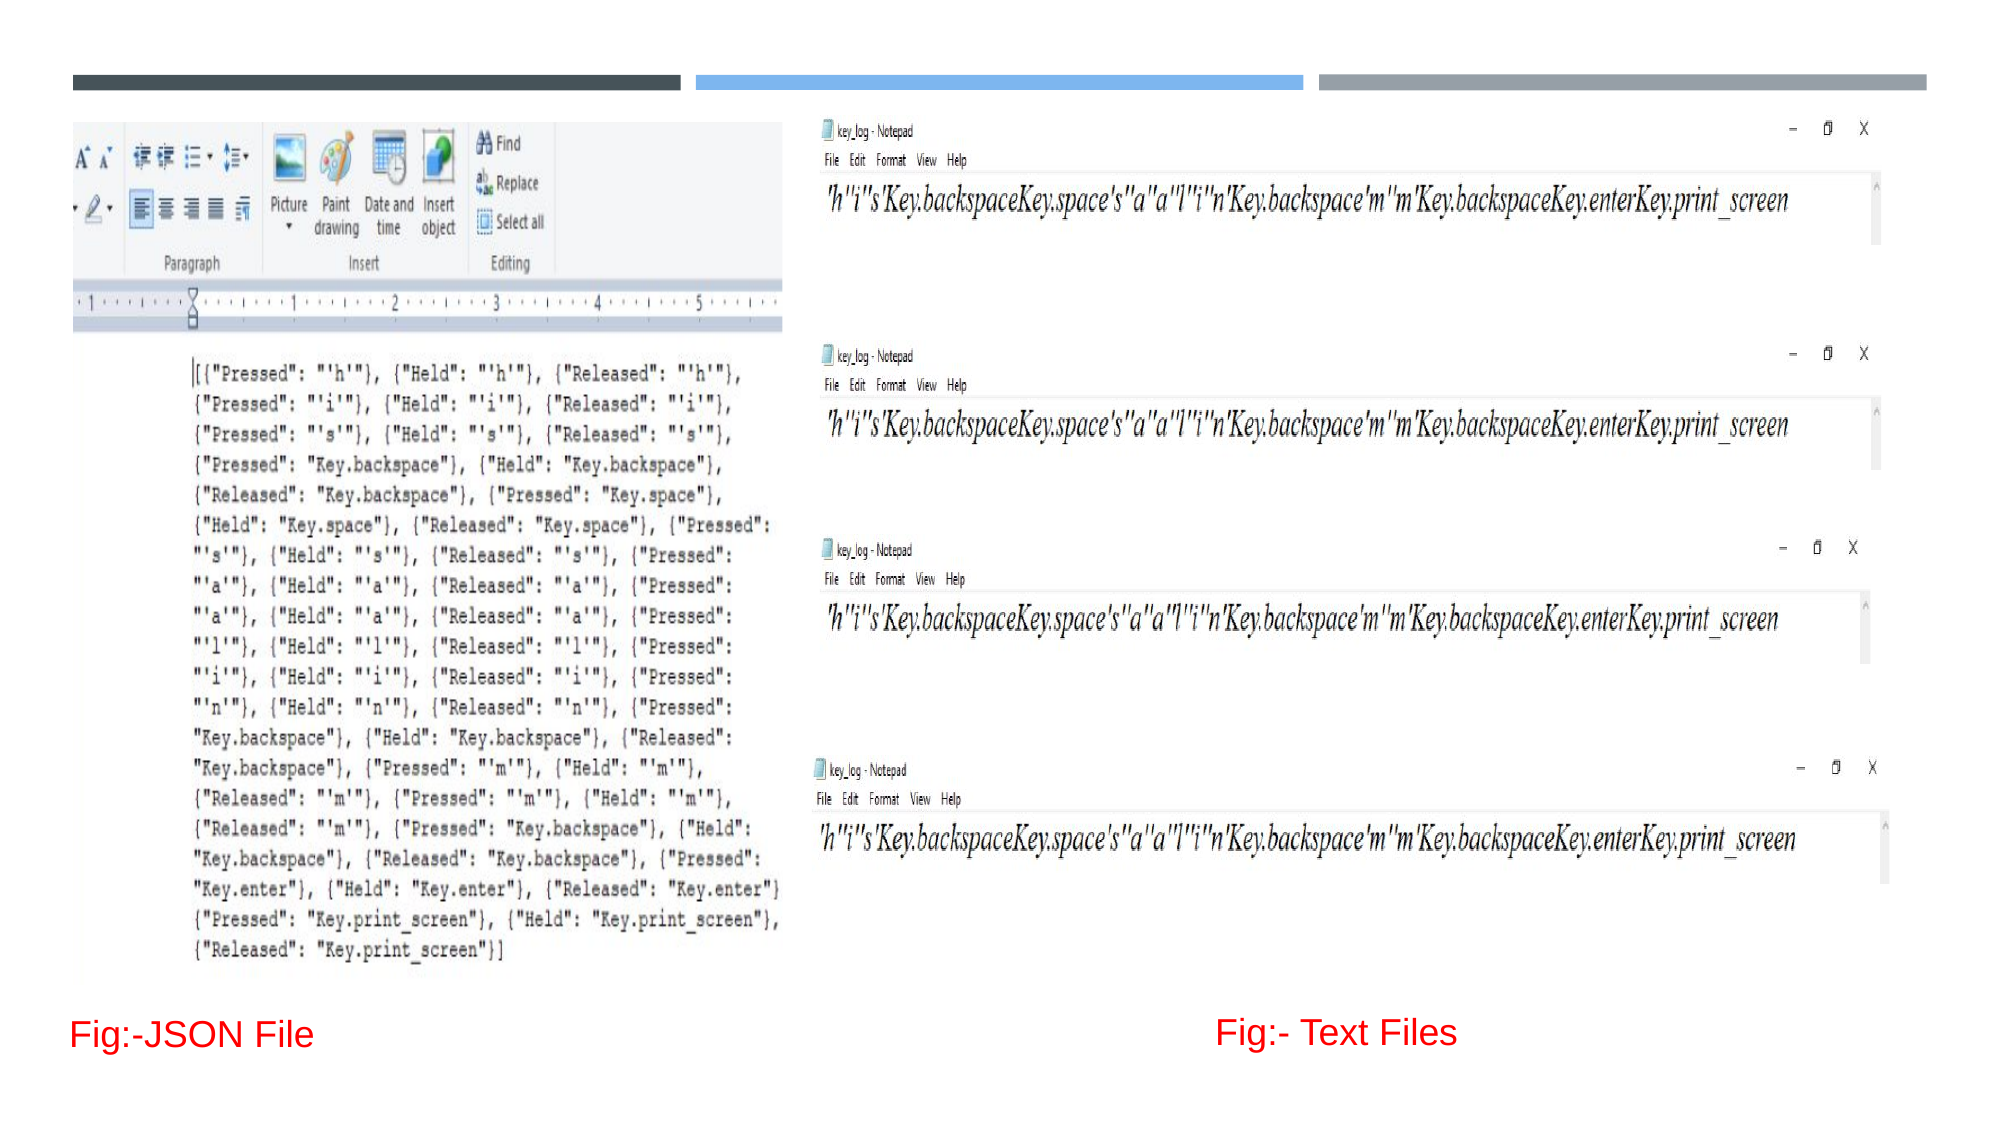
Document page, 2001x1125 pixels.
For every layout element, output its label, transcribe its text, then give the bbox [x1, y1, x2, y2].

text_box [73, 74, 681, 91]
picture [819, 340, 1882, 470]
text_box Fig:-JSON File [54, 1002, 1038, 1063]
text_box [1319, 74, 1927, 91]
picture [819, 534, 1871, 664]
picture [811, 754, 1890, 884]
picture [819, 115, 1882, 245]
picture [73, 122, 783, 985]
text_box [695, 74, 1304, 90]
text_box Fig:- Text Files [1200, 1000, 1822, 1061]
